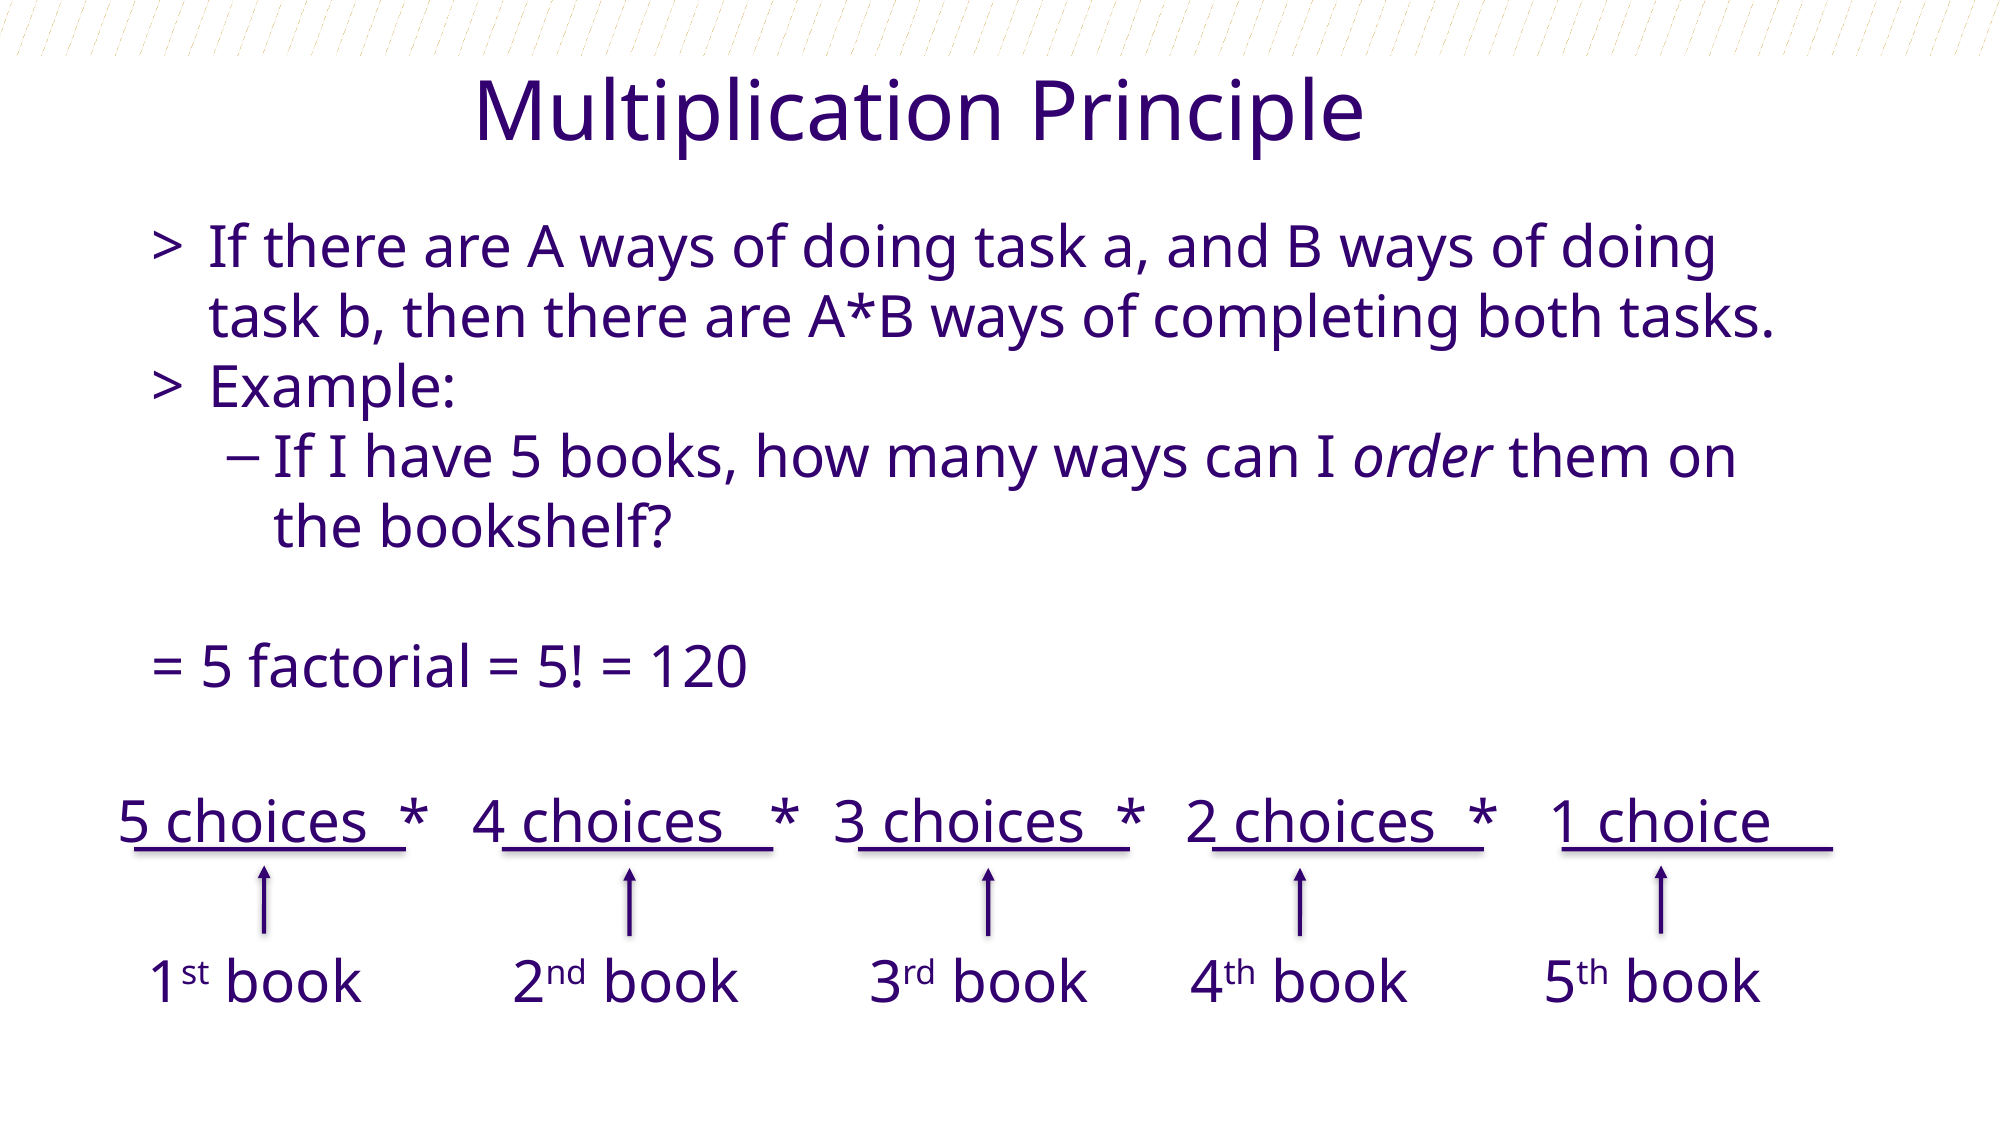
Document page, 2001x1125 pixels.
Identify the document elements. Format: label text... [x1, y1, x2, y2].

picture [0, 0, 2001, 56]
text_box If there are A ways of doing task a, and B ways of doing task b, then there are A*B ways of completing both tasks. Example: If I have 5 books, how many ways can I order them on the bookshelf? = 5 factorial = 5! = 120 [137, 201, 1806, 542]
text_box Multiplication Principle [137, 60, 1703, 201]
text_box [102, 776, 1834, 997]
